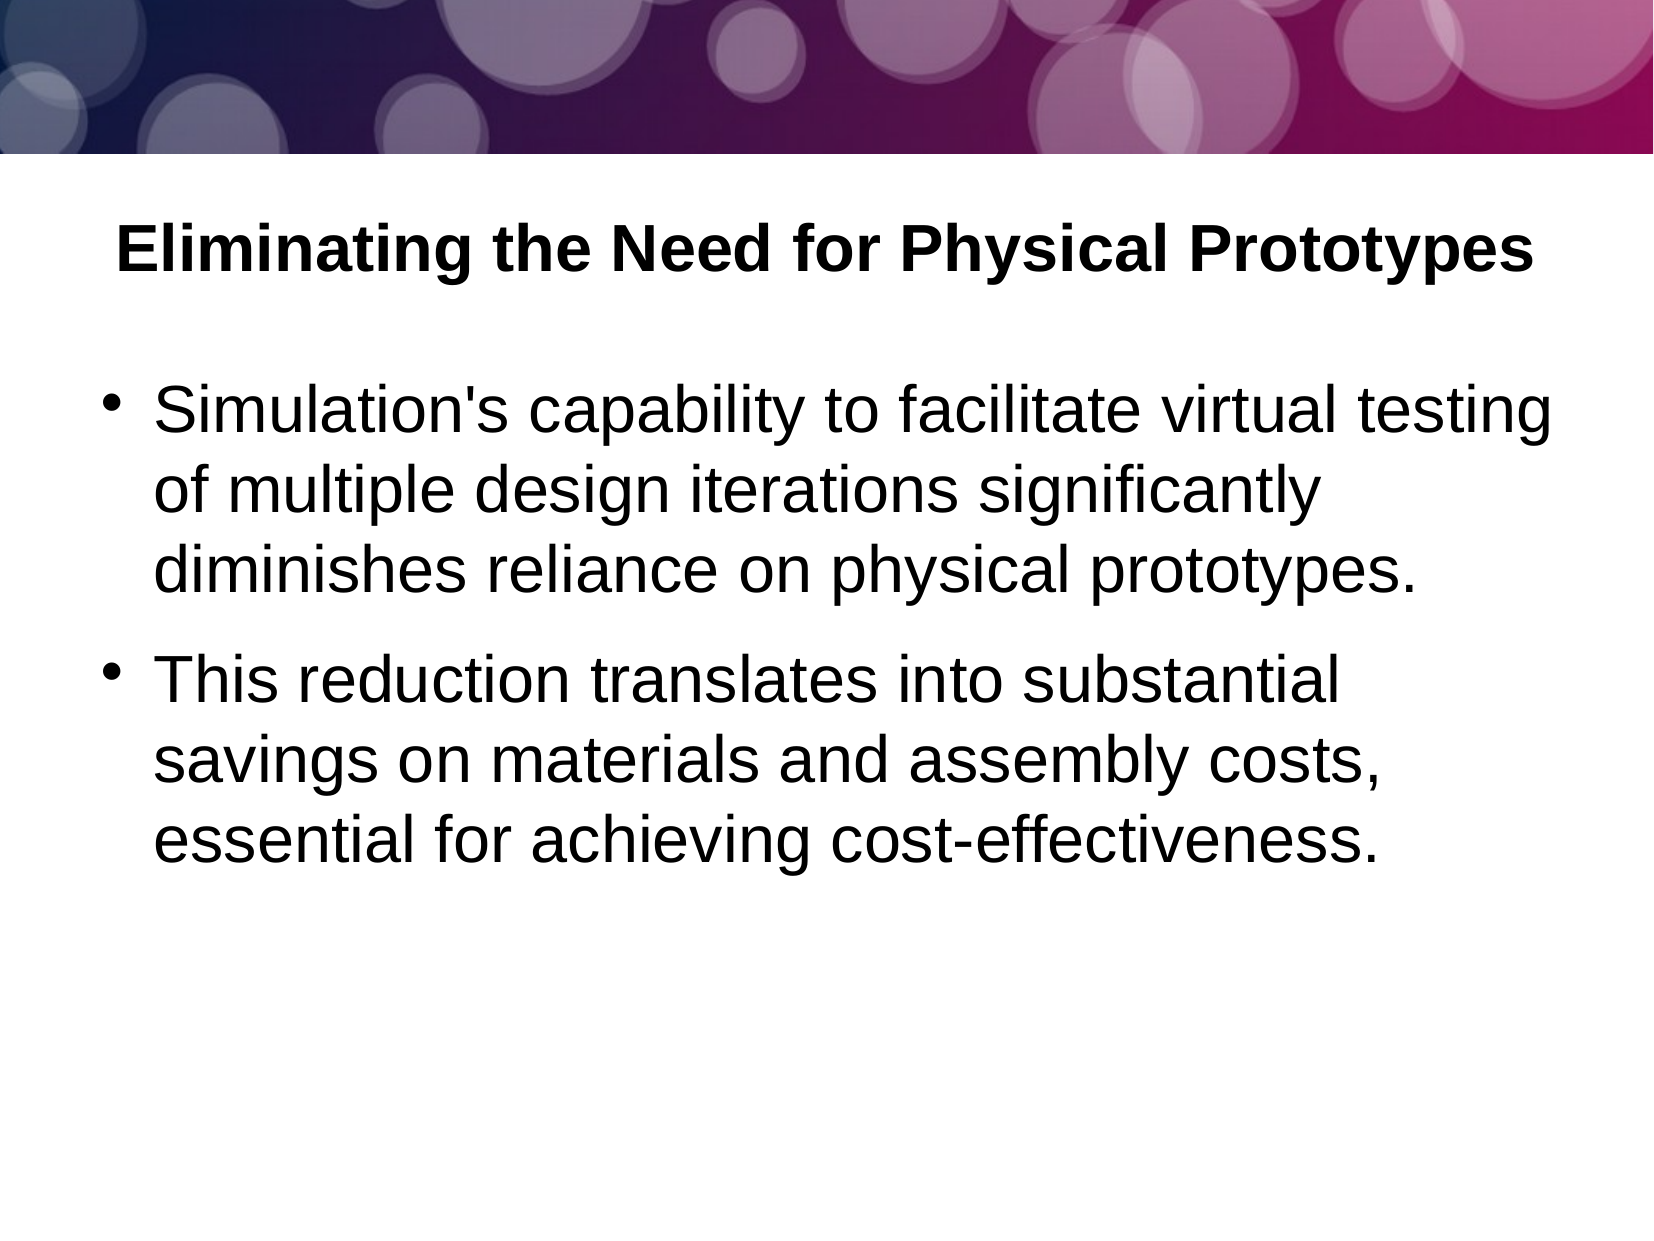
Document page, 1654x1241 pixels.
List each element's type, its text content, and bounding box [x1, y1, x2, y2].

text_box Simulation's capability to facilitate virtual testing of multiple design iterations significantly diminishes reliance on physical prototypes. This reduction translates into substantial savings on materials and assembly costs, essential for achieving cost-effectiveness. [82, 366, 1571, 1087]
text_box Eliminating the Need for Physical Prototypes [82, 159, 1571, 331]
picture [0, 0, 1654, 154]
